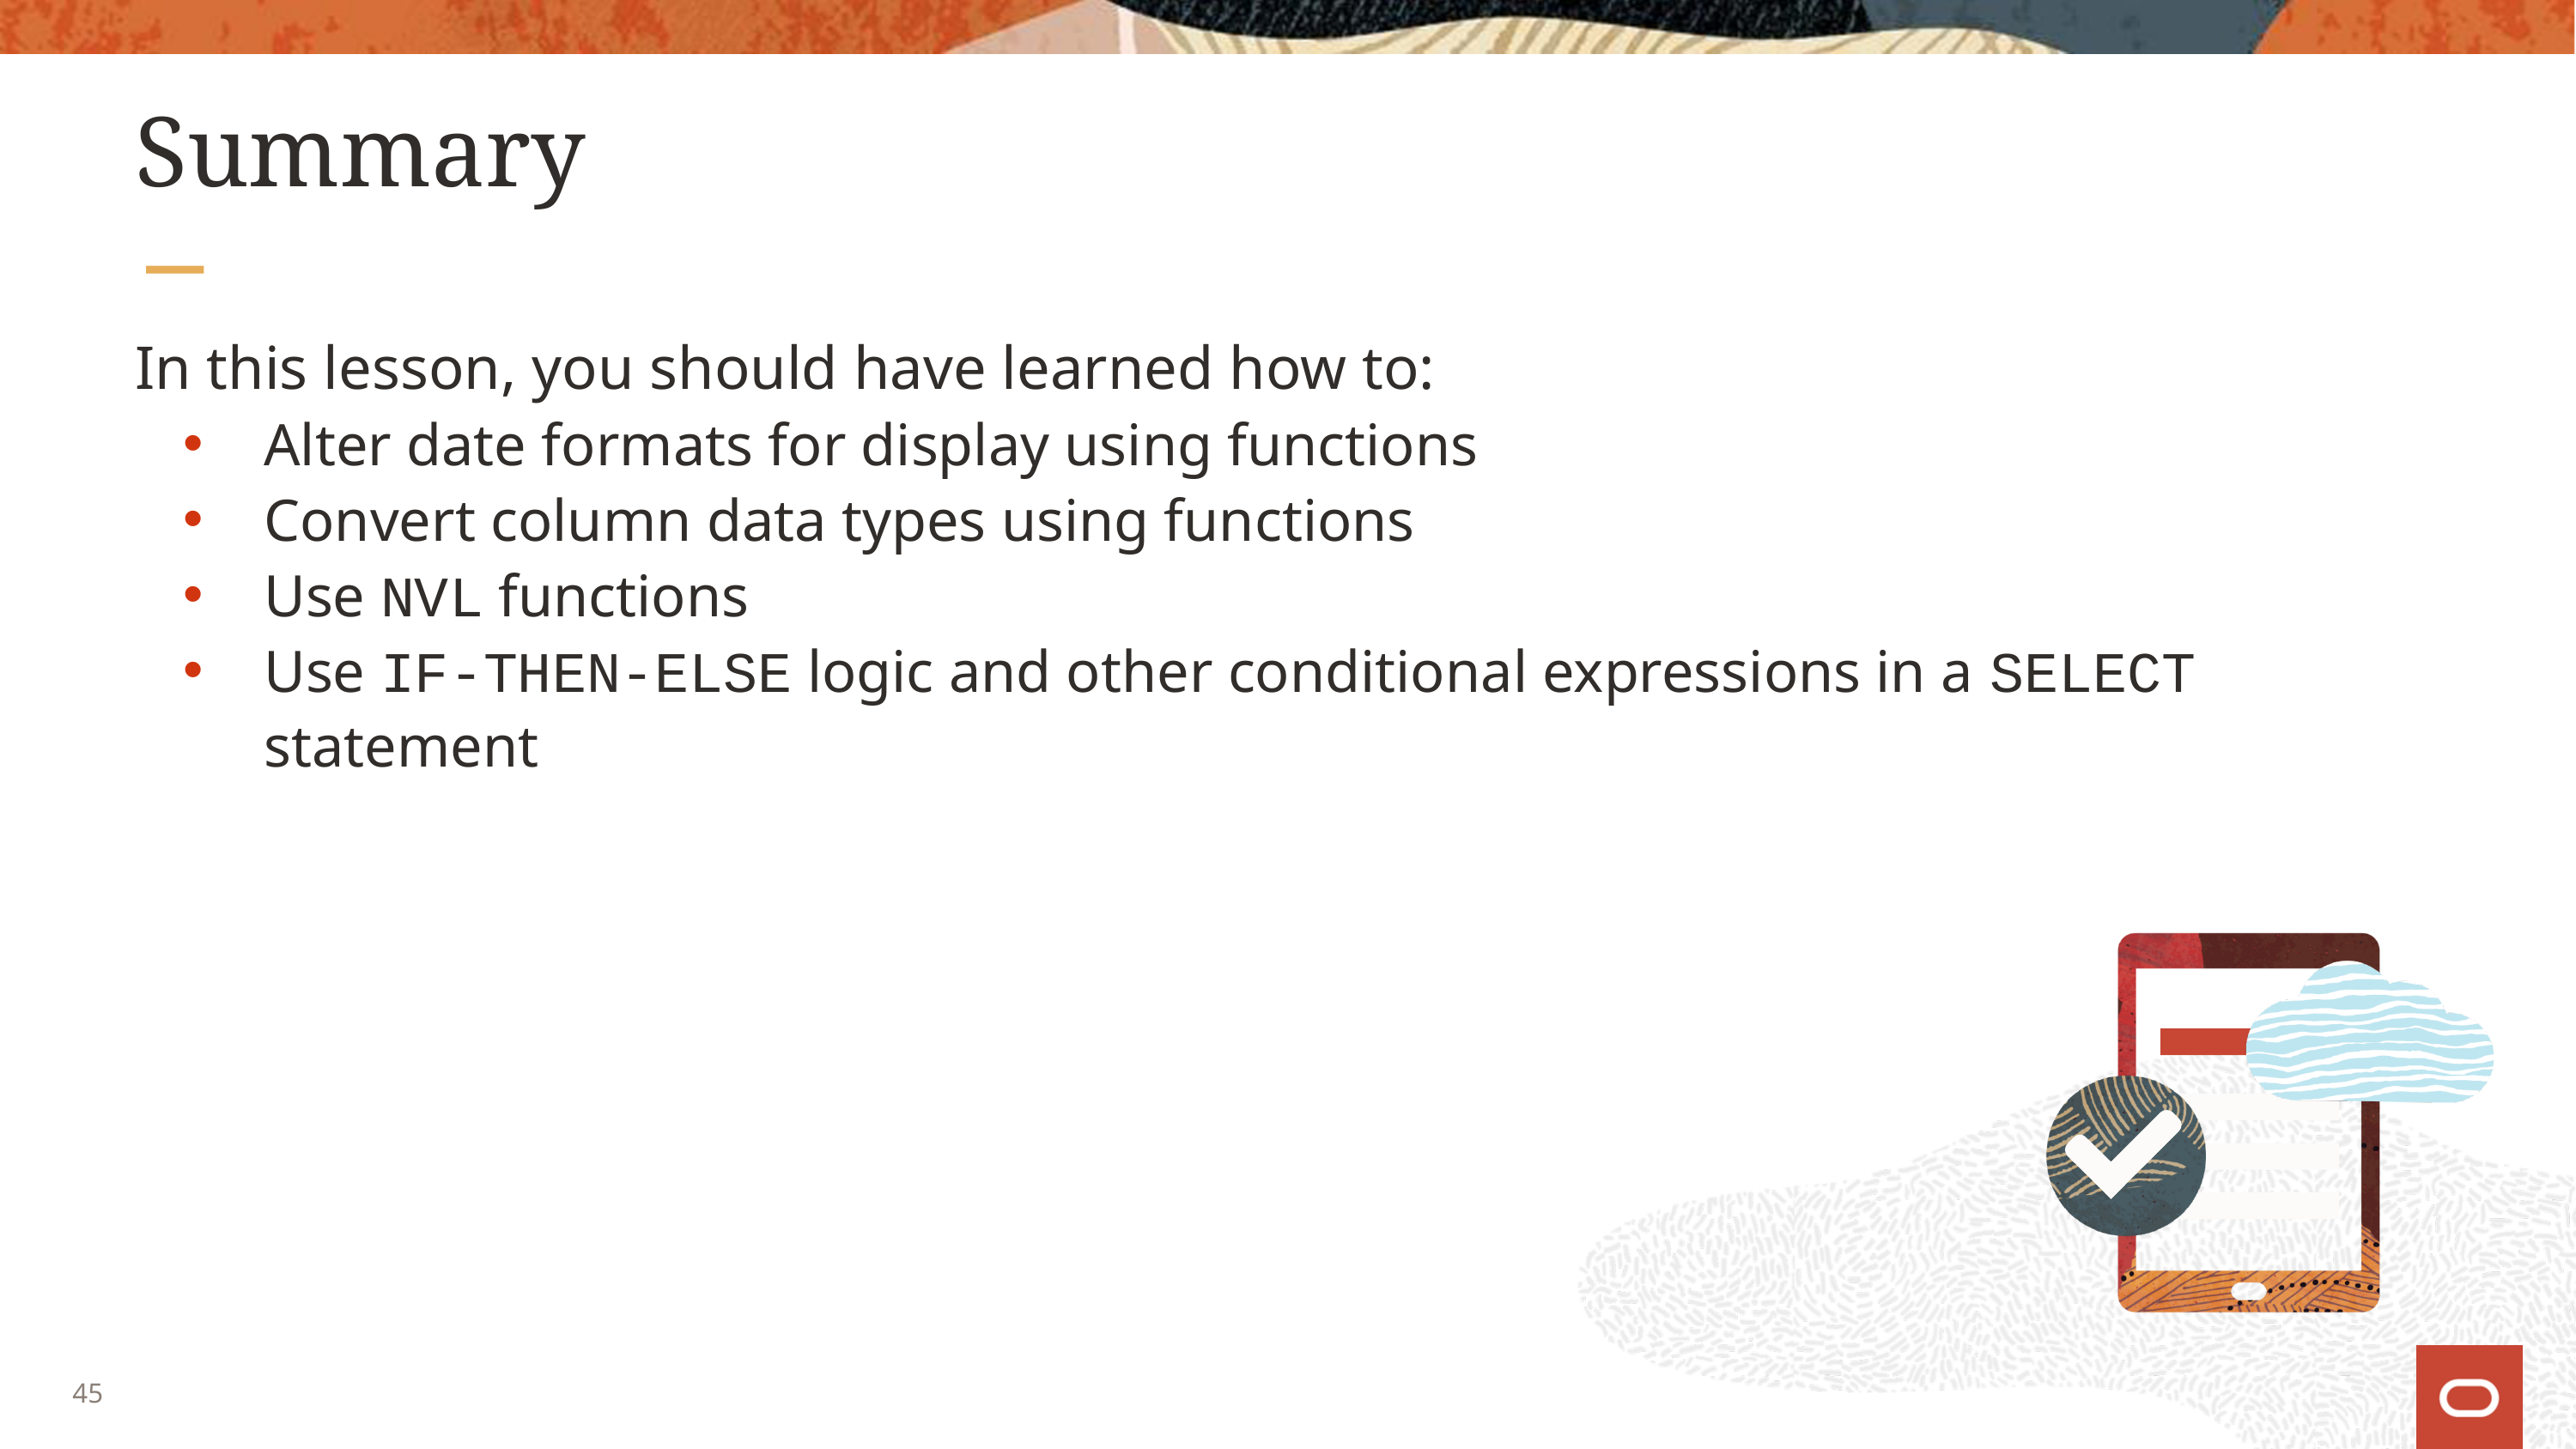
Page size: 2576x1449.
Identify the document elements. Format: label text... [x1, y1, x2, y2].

picture [0, 0, 2576, 54]
picture [2416, 1345, 2523, 1449]
list In this lesson, you should have learned how to: Alter date formats for display using functions Convert column data types using functions Use NVL functions Use IF-THEN-ELSE logic and other conditional expressions in a SELECT statement [131, 319, 2445, 806]
picture [2042, 902, 2501, 1343]
title Summary [131, 86, 2445, 252]
